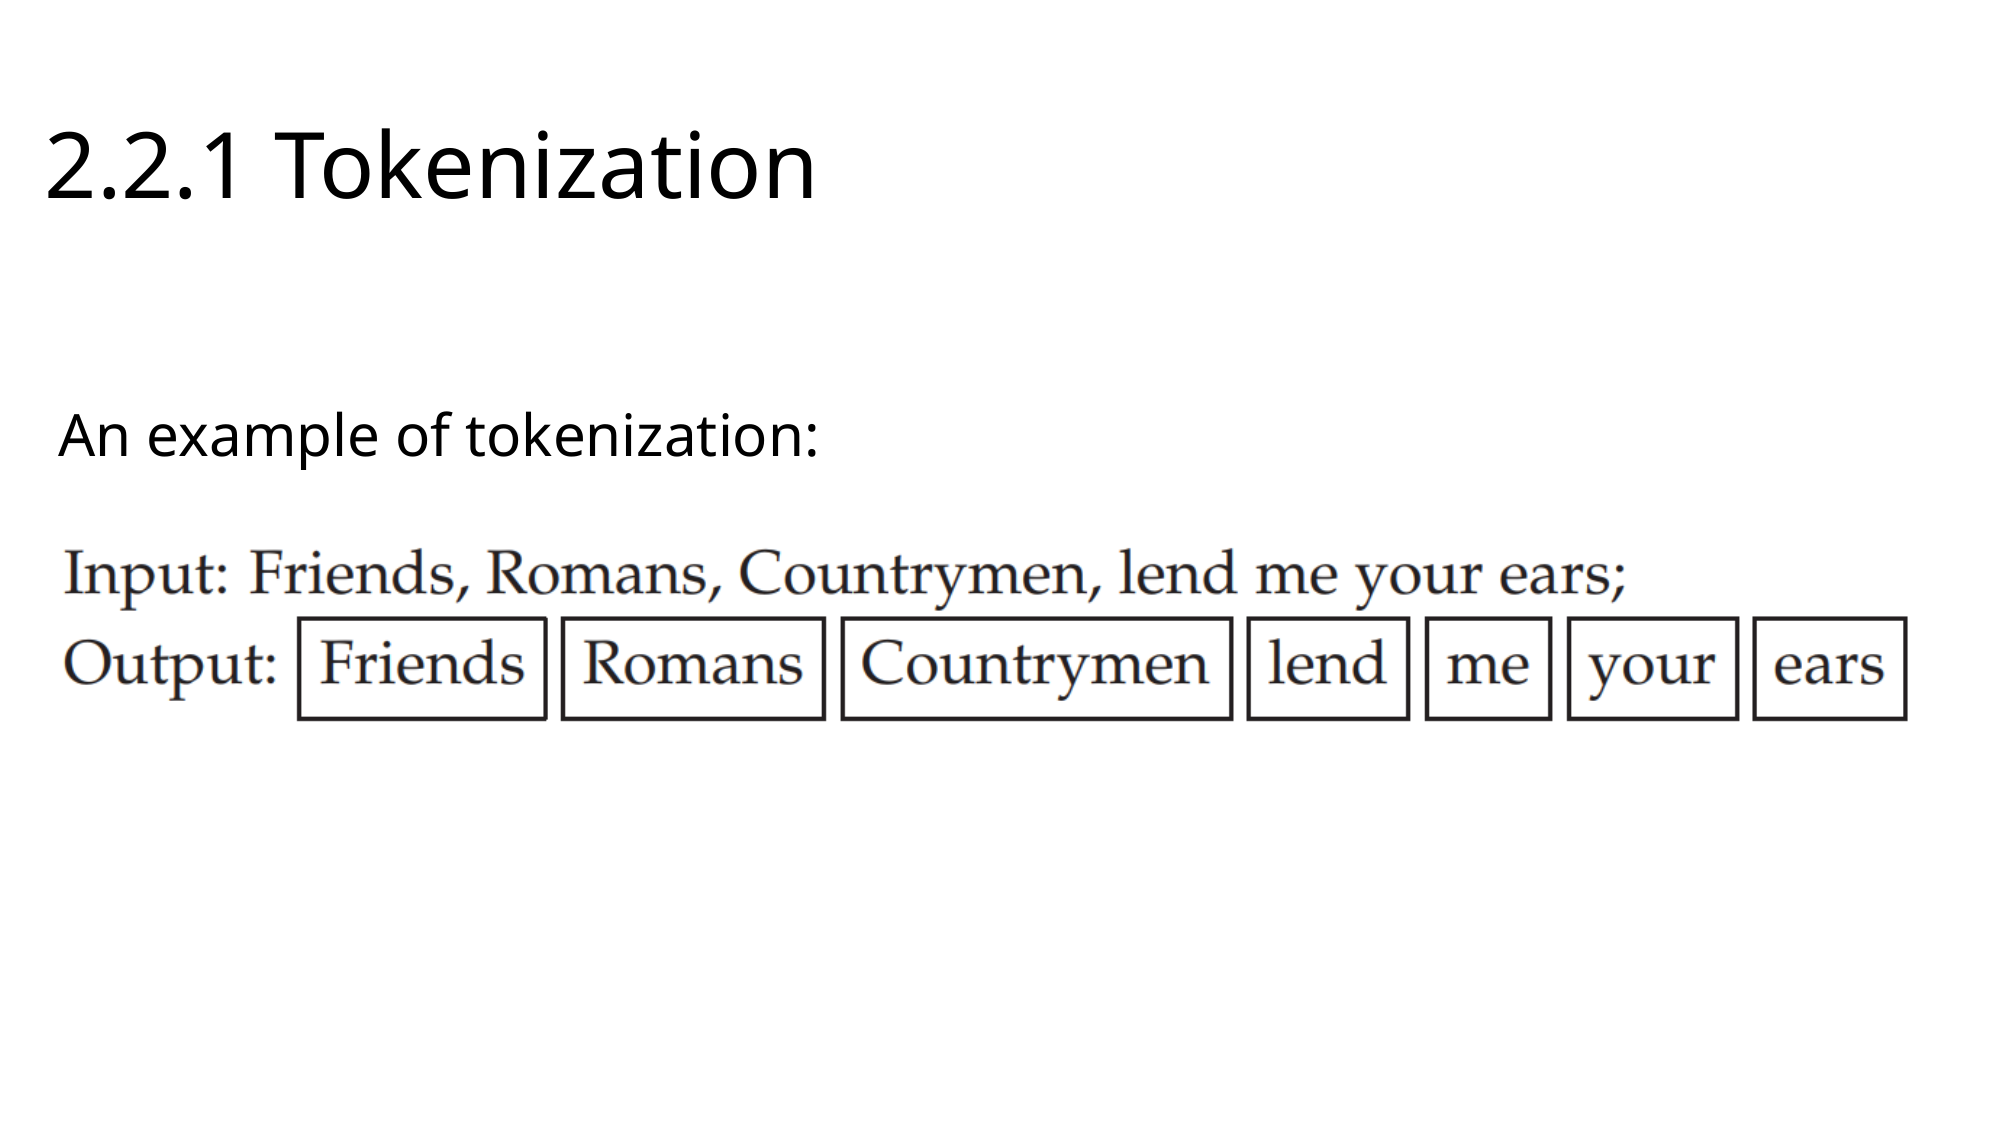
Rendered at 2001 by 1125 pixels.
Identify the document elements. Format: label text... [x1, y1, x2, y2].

title 2.2.1 Tokenization [29, 59, 1970, 278]
text_box An example of tokenization: [43, 390, 835, 476]
picture [29, 512, 1931, 746]
